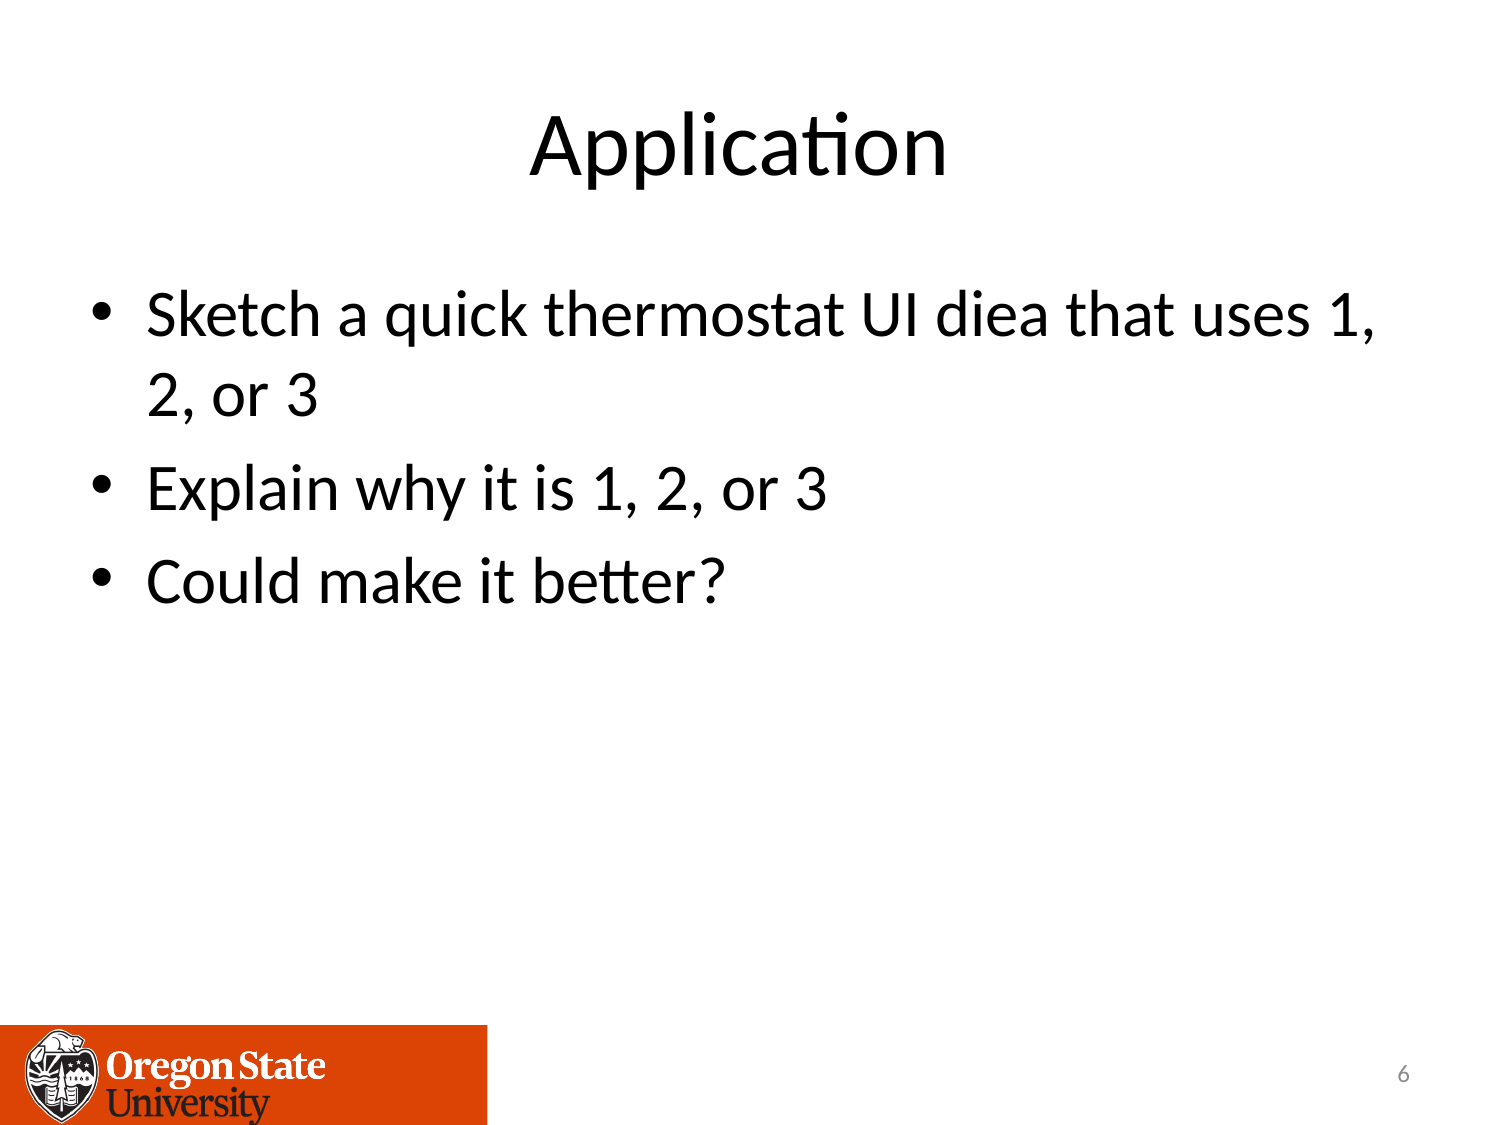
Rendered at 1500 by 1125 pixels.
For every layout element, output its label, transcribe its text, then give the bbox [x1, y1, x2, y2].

slide_number 6 [1074, 1042, 1425, 1103]
list Sketch a quick thermostat UI diea that uses 1, 2, or 3 Explain why it is 1, 2, or 3 Could make it better? [75, 262, 1425, 1005]
title Application [75, 45, 1425, 233]
